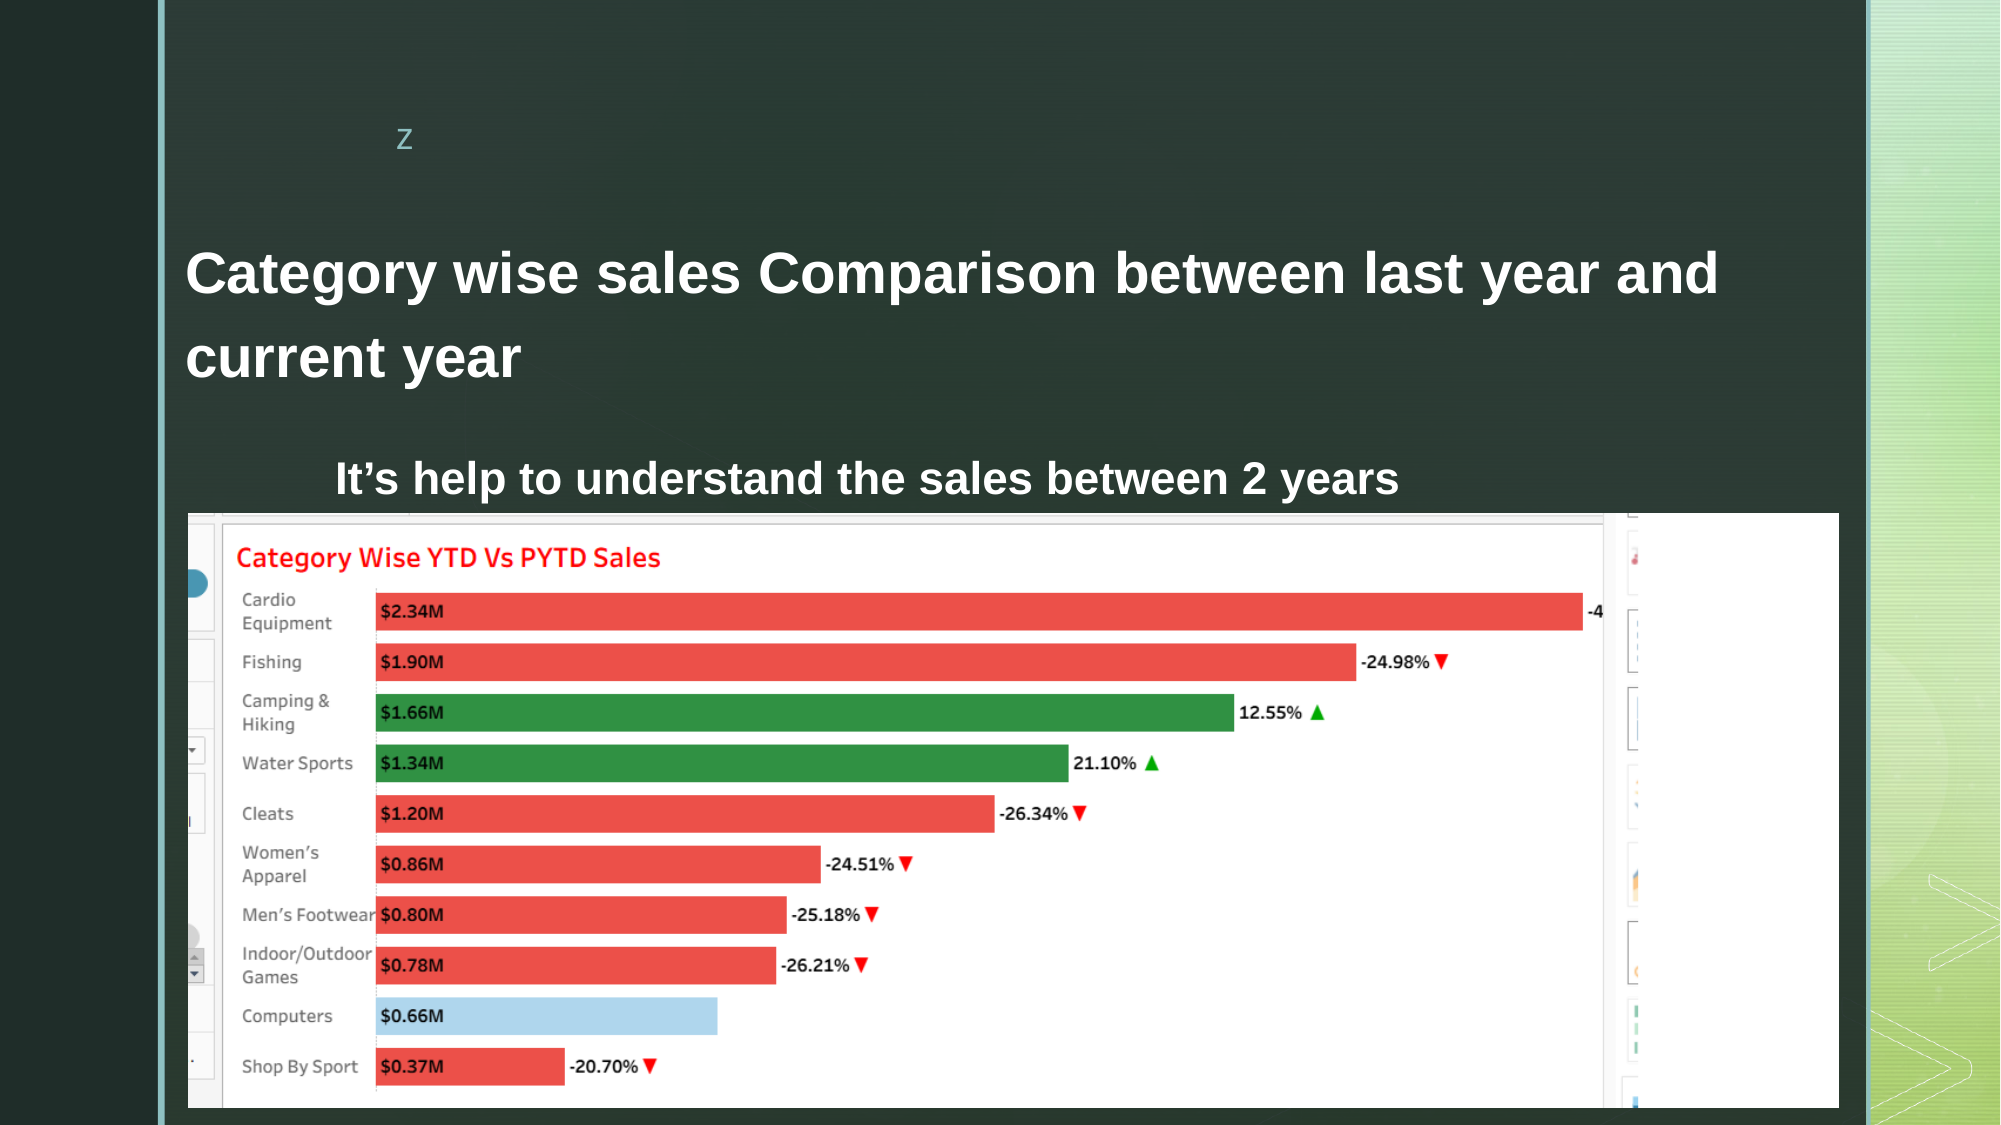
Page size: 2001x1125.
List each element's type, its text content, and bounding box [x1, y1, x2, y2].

list Category wise sales Comparison between last year and current year It’s help to understand the sales between 2 years [170, 0, 1858, 1125]
picture [1871, 0, 2001, 1125]
picture [188, 513, 1839, 1108]
